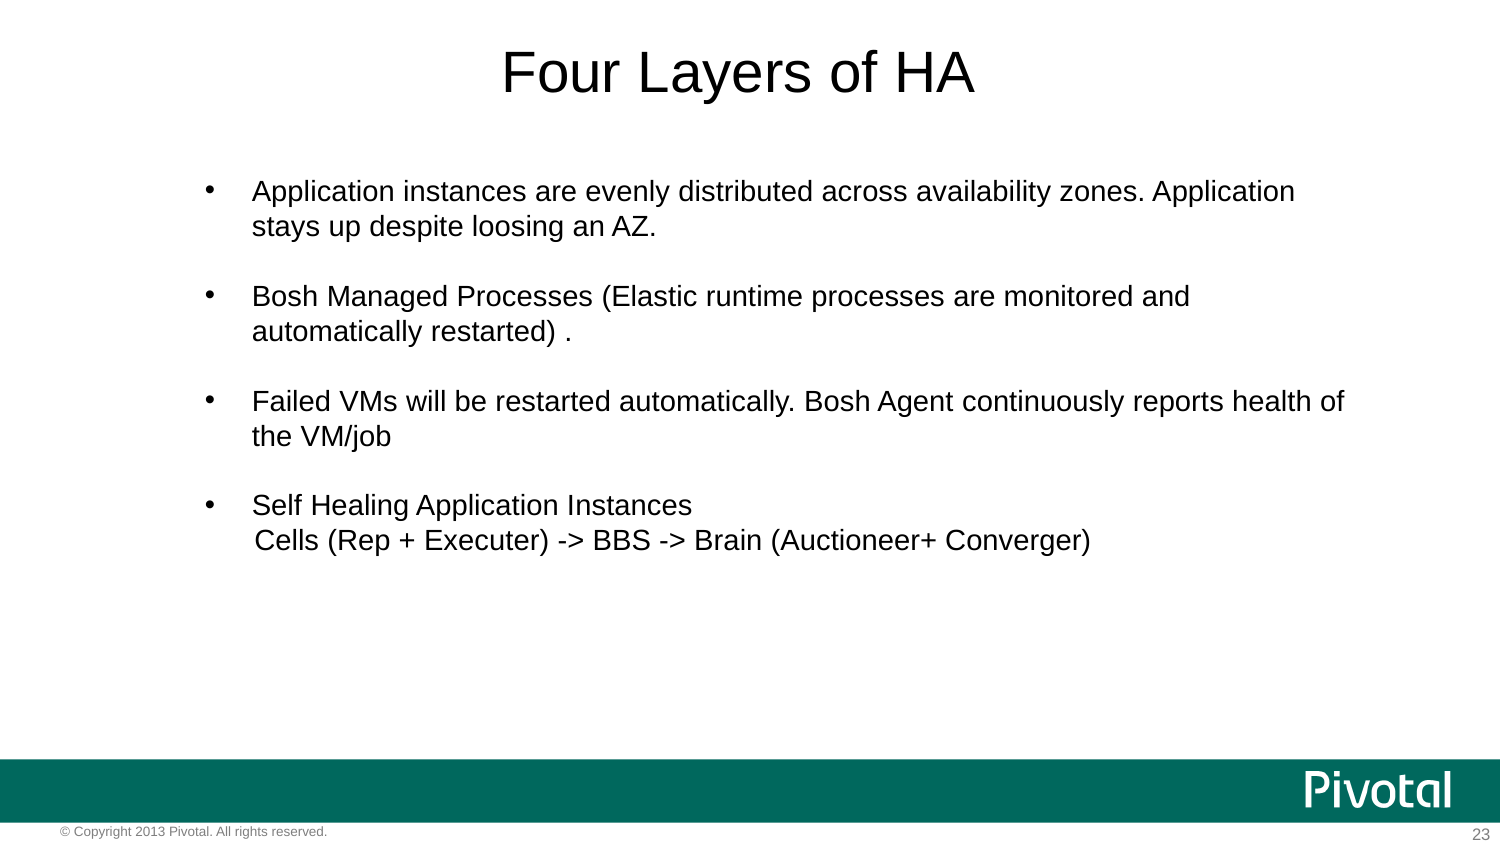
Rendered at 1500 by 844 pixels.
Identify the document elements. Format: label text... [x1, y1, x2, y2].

text_box Application instances are evenly distributed across availability zones. Application stays up despite loosing an AZ. Bosh Managed Processes (Elastic runtime processes are monitored and automatically restarted) . Failed VMs will be restarted automatically. Bosh Agent continuously reports health of the VM/job Self Healing Application Instances Cells (Rep + Executer) -> BBS -> Brain (Auctioneer+ Converger) [190, 164, 1367, 564]
text_box Four Layers of HA [137, 26, 1340, 112]
picture [1304, 768, 1452, 811]
